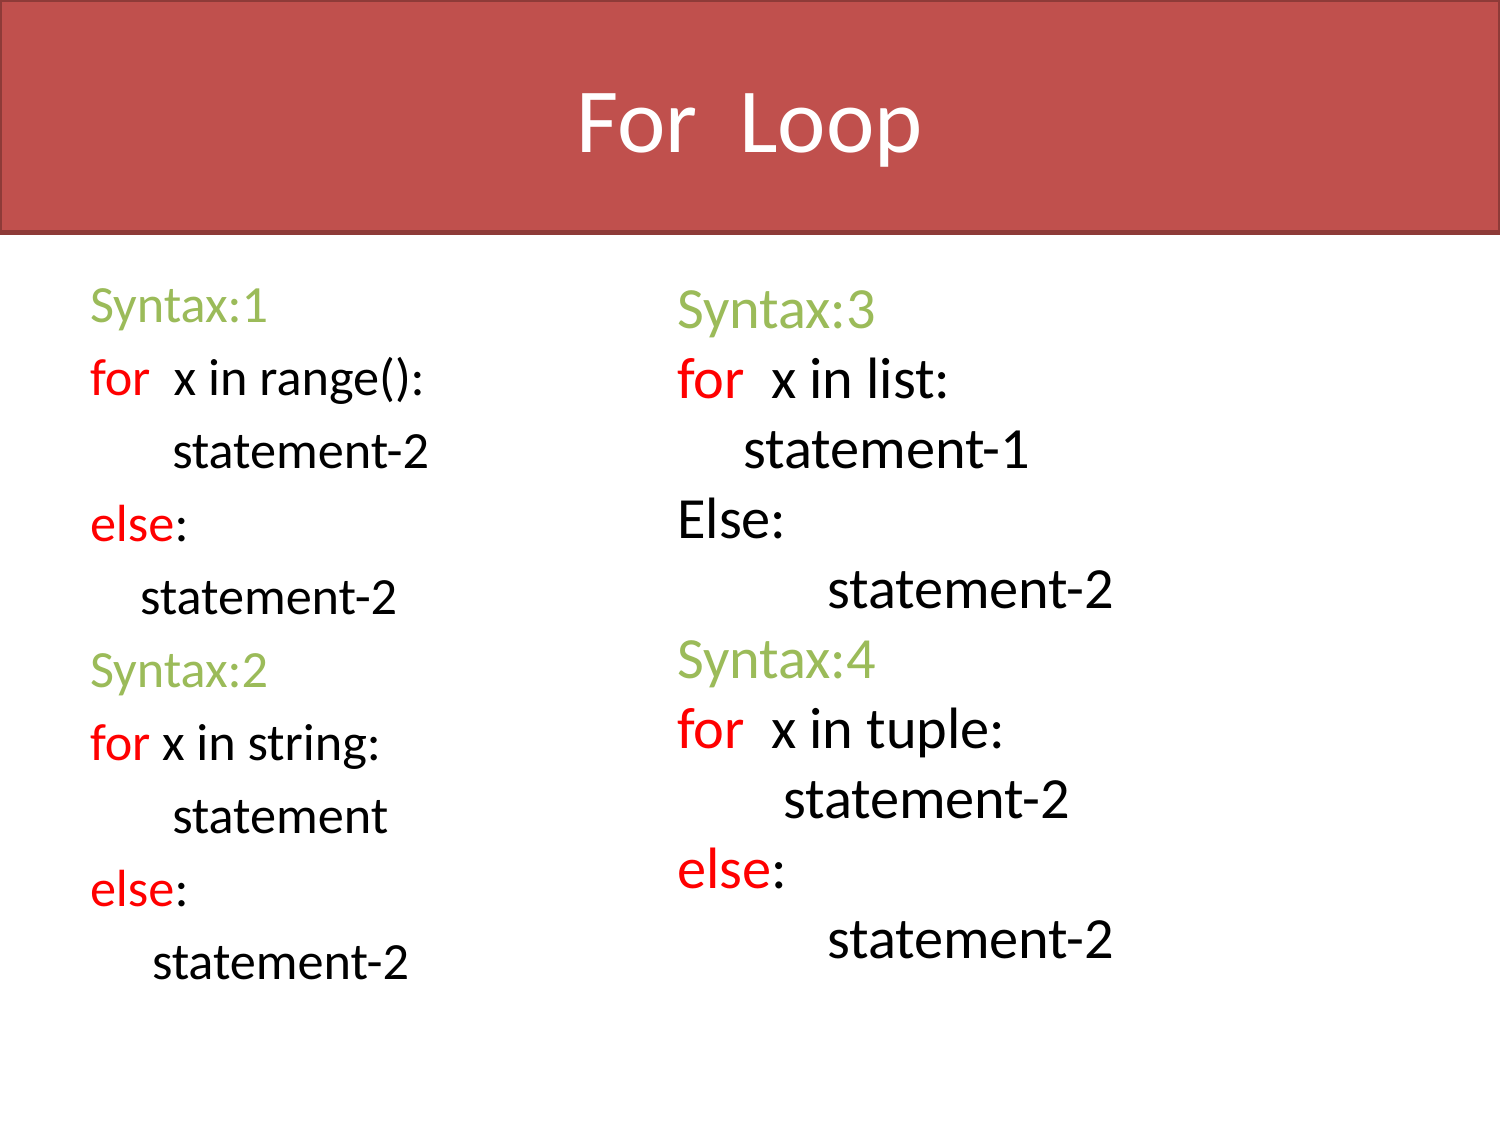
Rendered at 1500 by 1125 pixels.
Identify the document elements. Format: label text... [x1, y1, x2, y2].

text_box For Loop [0, 0, 1500, 235]
text_box Syntax:3 for x in list: statement-1 Else: statement-2 Syntax:4 for x in tuple: statement-2 else: statement-2 [662, 262, 1463, 1047]
list Syntax:1 for x in range(): statement-2 else: statement-2 Syntax:2 for x in string: statement else: statement-2 [75, 262, 625, 1005]
